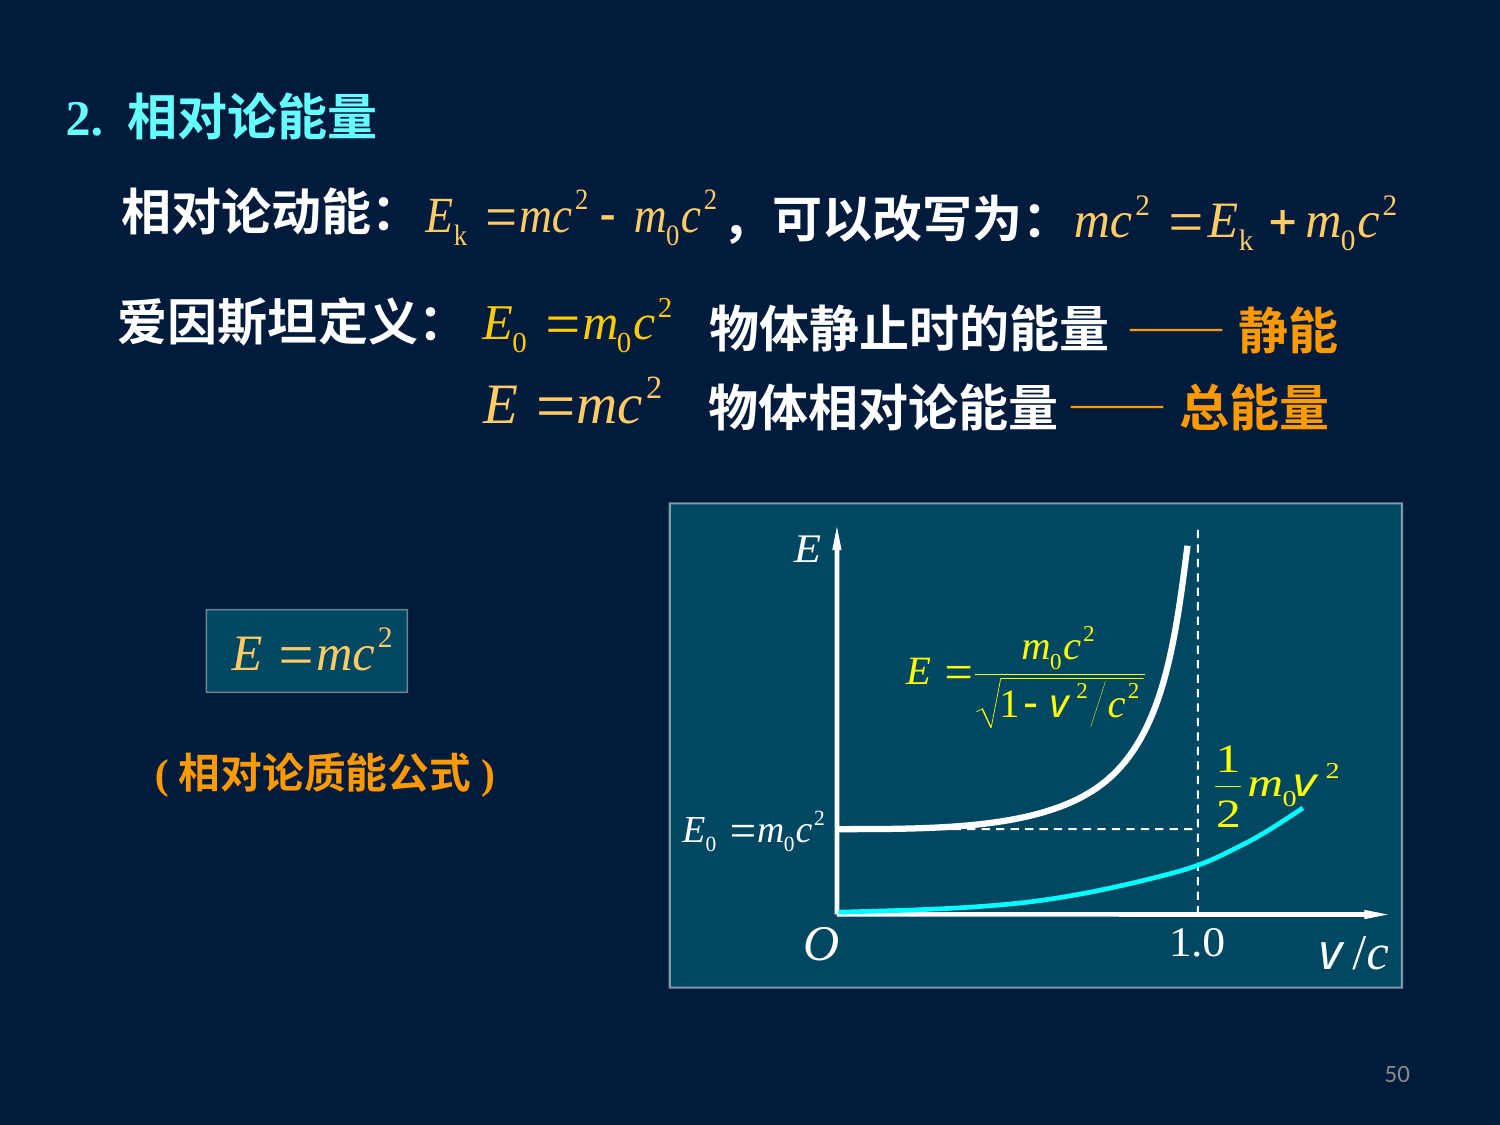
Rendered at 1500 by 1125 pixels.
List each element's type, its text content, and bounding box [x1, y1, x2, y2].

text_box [478, 368, 664, 429]
text_box 相对论动能： [106, 172, 437, 248]
text_box 爱因斯坦定义： [103, 282, 483, 358]
text_box 物体静止时的能量 [694, 289, 1125, 365]
text_box ——总能量 [1053, 368, 1345, 444]
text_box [1070, 186, 1400, 256]
text_box [206, 609, 408, 693]
text_box ，可以改写为： [718, 180, 1087, 256]
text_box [420, 181, 721, 251]
text_box 物体相对论能量 [694, 368, 1053, 444]
text_box (相对论质能公式) [139, 739, 510, 805]
text_box ——静能 [1111, 292, 1354, 367]
text_box 2. 相对论能量 [38, 78, 404, 154]
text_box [473, 285, 682, 366]
slide_number 49 [1074, 1042, 1425, 1103]
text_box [669, 503, 1403, 988]
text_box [226, 618, 396, 676]
